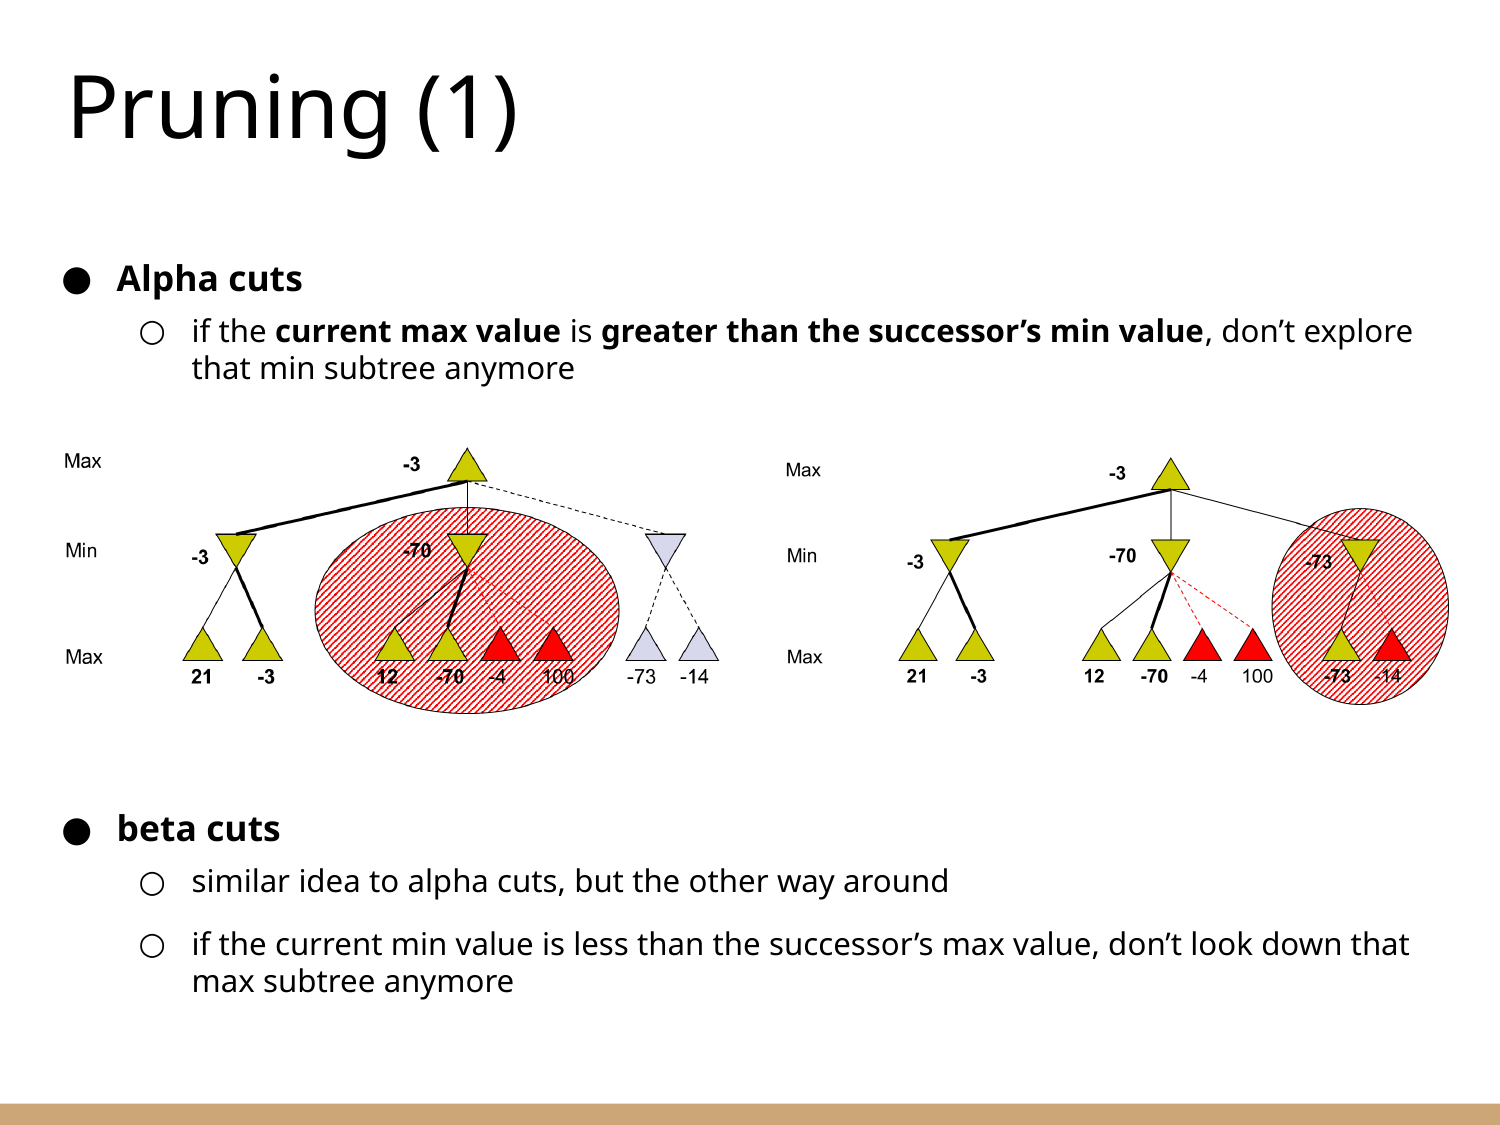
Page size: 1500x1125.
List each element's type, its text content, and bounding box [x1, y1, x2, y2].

list Alpha cuts if the current max value is greater than the successor’s min value, don’t explore that min subtree anymore beta cuts similar idea to alpha cuts, but the other way around if the current min value is less than the successor’s max value, don’t look down that max subtree anymore [26, 234, 1474, 1001]
picture [50, 441, 721, 714]
picture [773, 451, 1450, 705]
title Pruning (1) [51, 69, 1449, 172]
